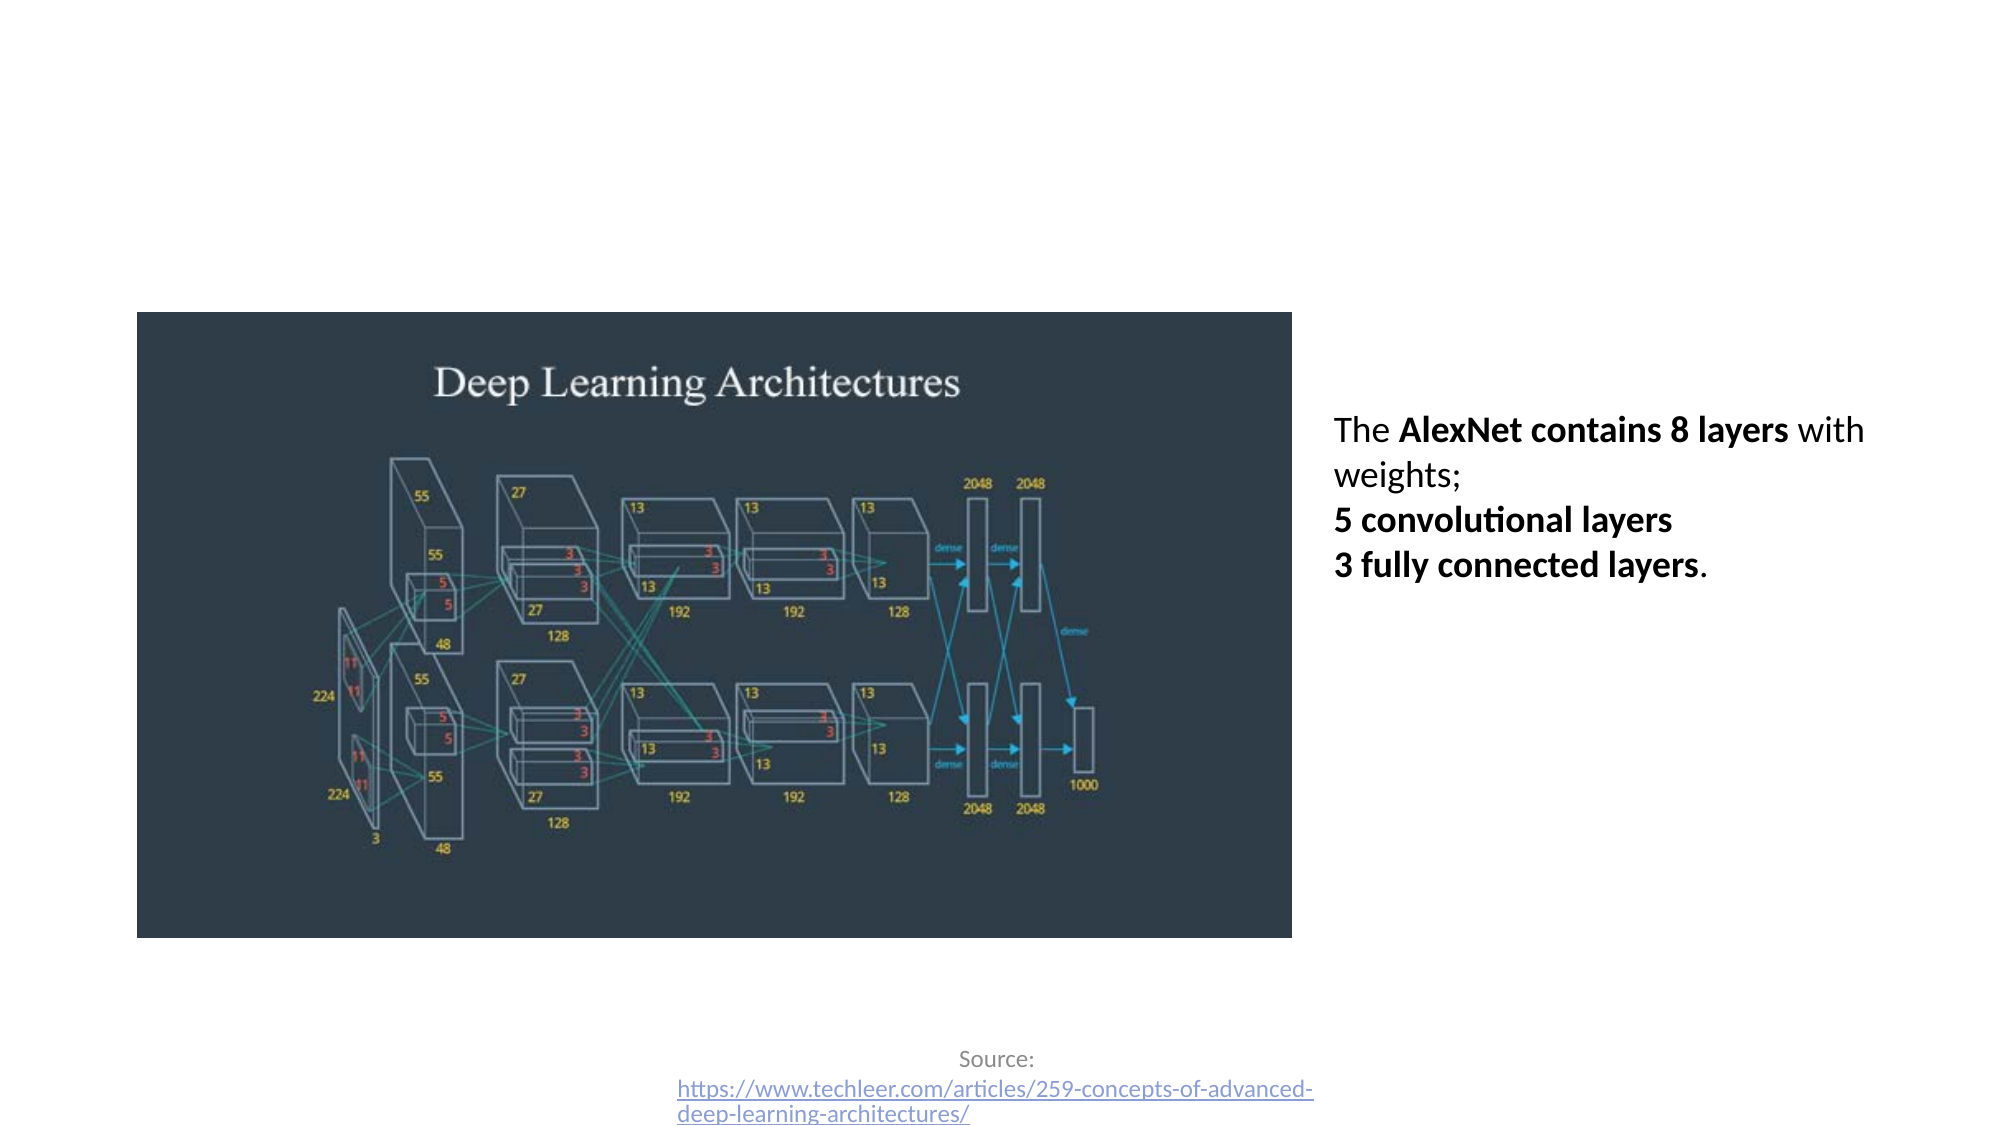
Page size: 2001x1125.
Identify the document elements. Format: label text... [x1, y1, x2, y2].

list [137, 312, 1292, 938]
footer Source: https://www.techleer.com/articles/259-concepts-of-advanced-deep-learning-architectures/ [662, 1042, 1338, 1103]
text_box The AlexNet contains 8 layers with weights; 5 convolutional layers 3 fully connected layers. [1318, 397, 1894, 593]
